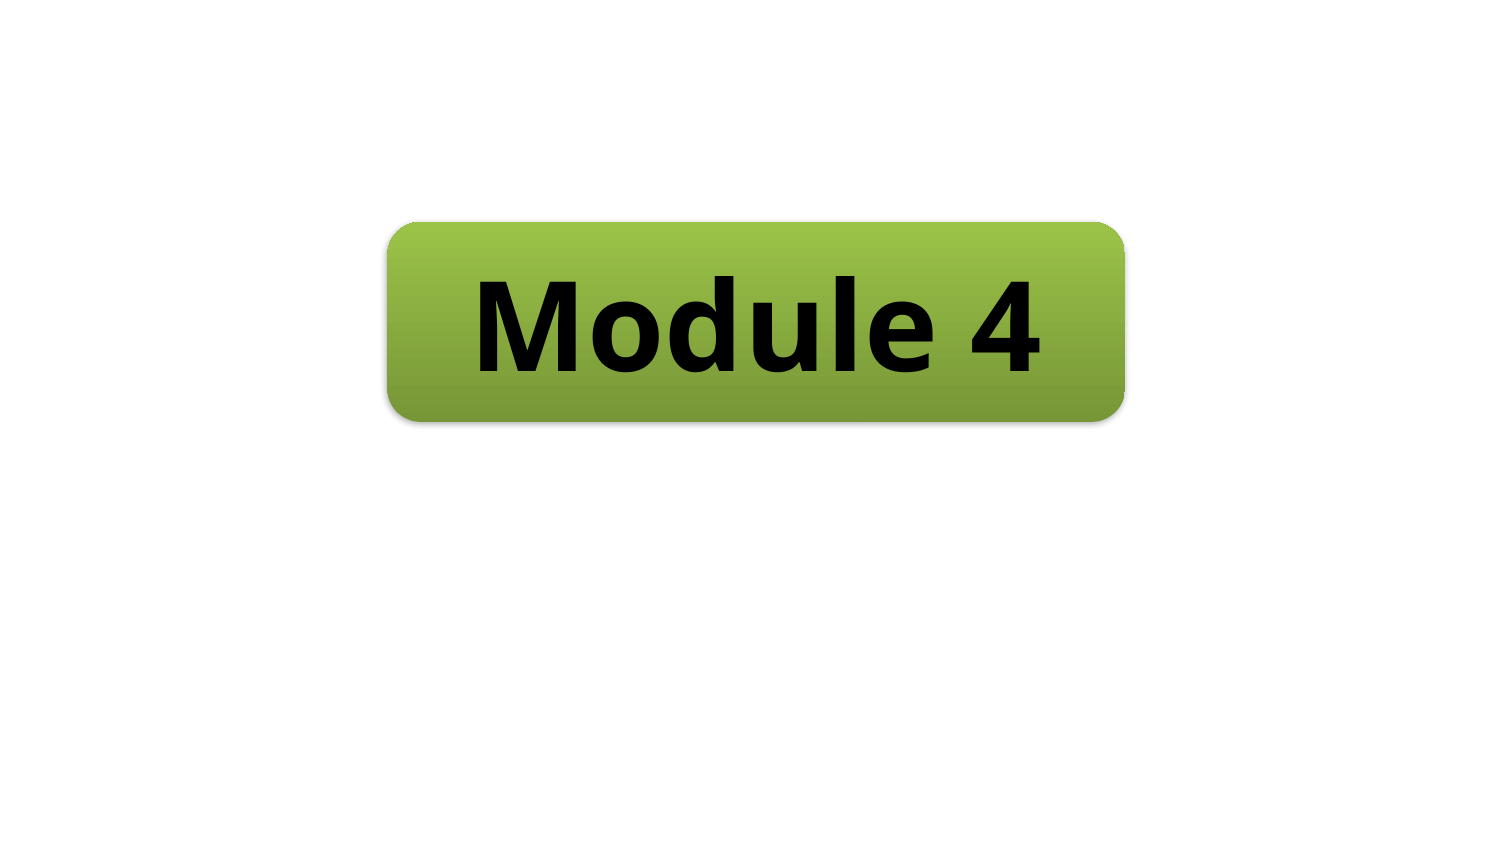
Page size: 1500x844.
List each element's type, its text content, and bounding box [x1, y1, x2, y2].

text_box Module 4 [387, 221, 1125, 422]
